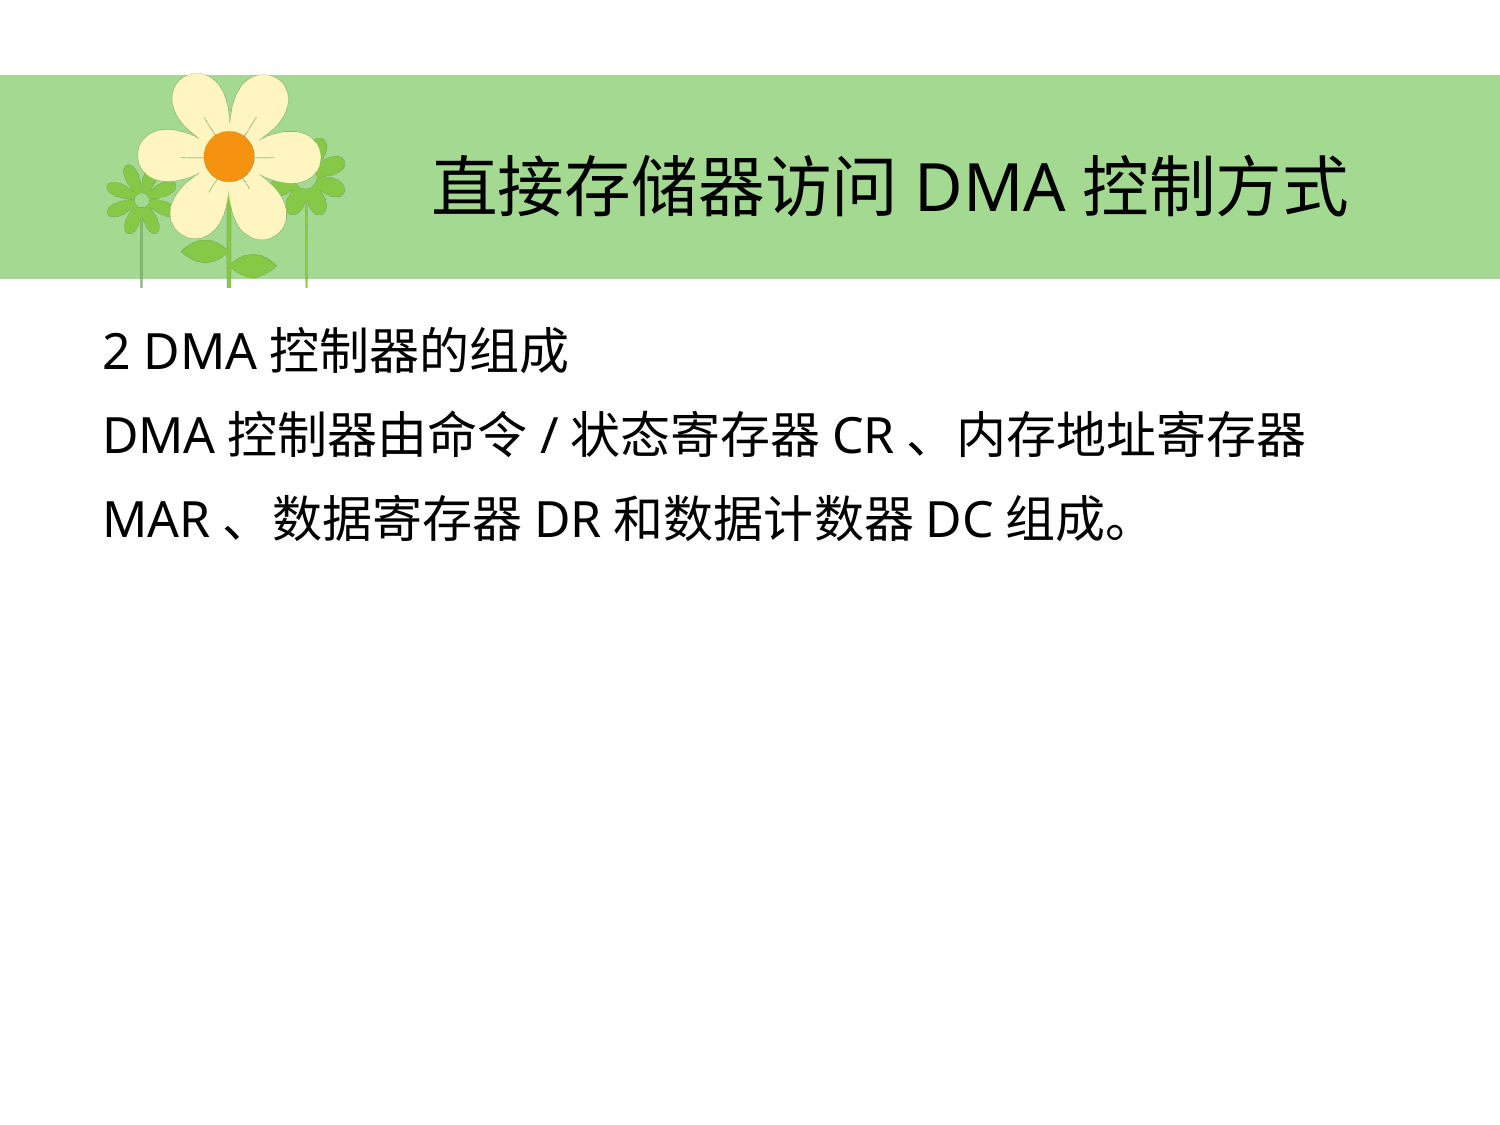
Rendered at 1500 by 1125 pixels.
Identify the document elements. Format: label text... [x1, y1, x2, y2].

picture [0, 0, 1500, 289]
list 2 DMA控制器的组成 DMA控制器由命令/状态寄存器CR、内存地址寄存器MAR、数据寄存器DR和数据计数器DC组成。 [84, 288, 1465, 1031]
